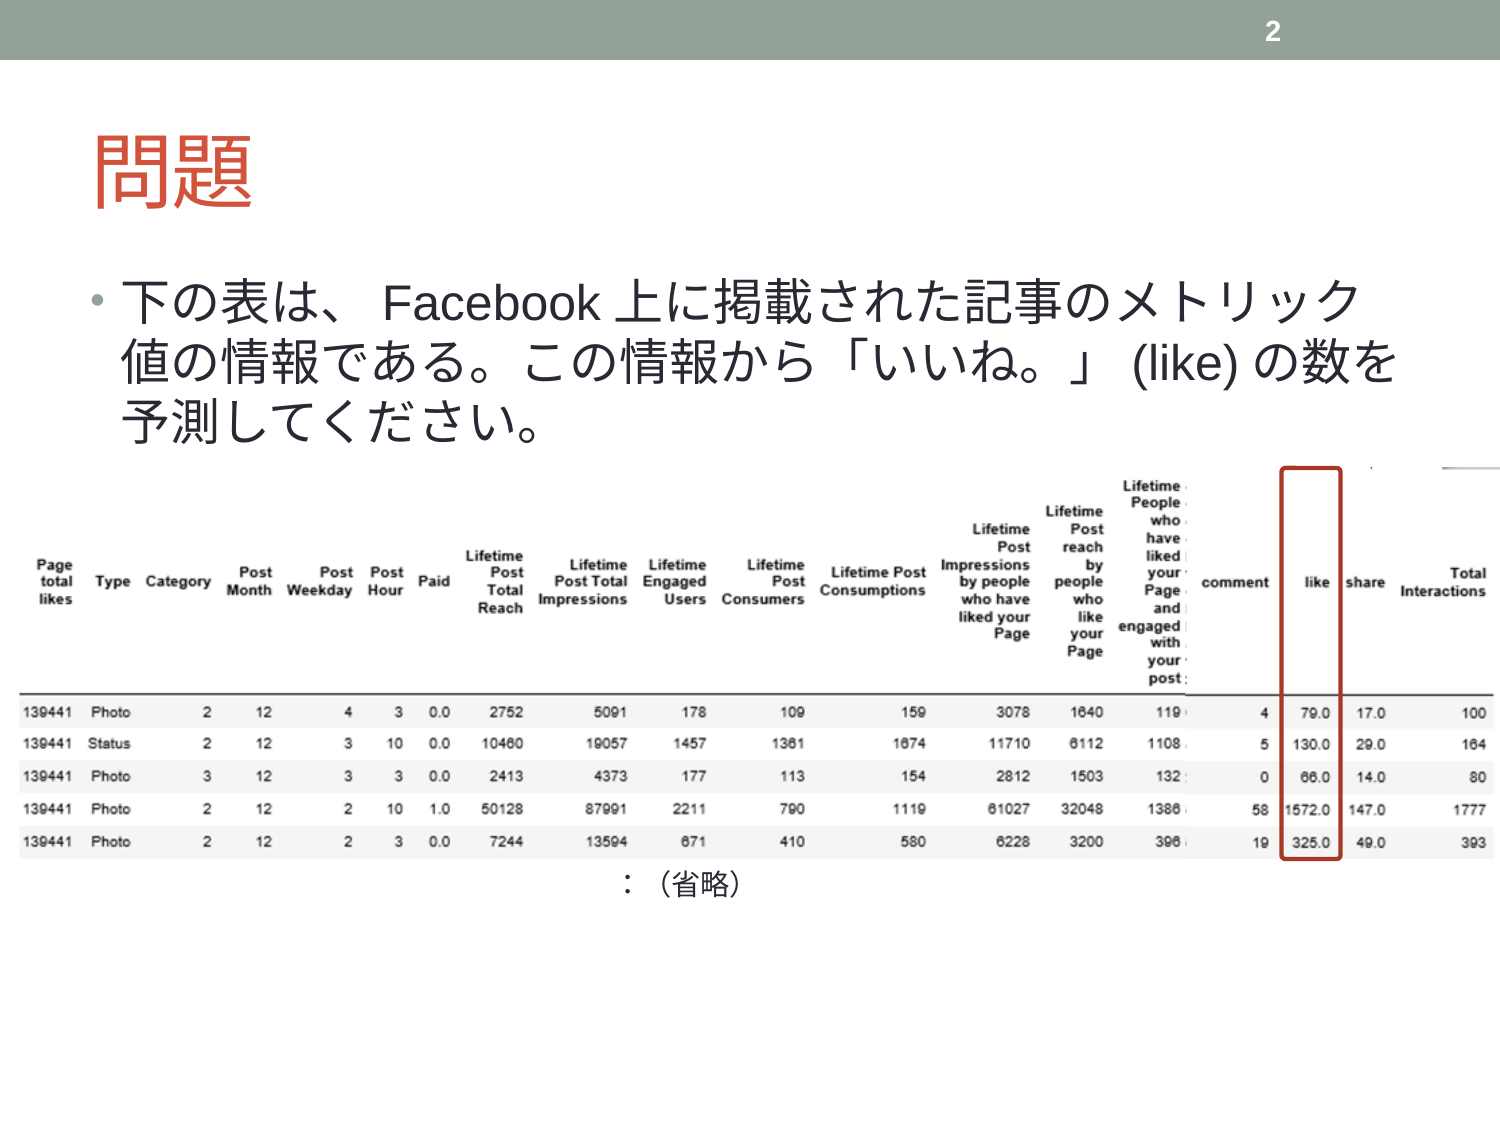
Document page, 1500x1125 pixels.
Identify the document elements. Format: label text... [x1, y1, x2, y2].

title 問題 [75, 87, 1425, 250]
list 下の表は、Facebook上に掲載された記事のメトリック値の情報である。この情報から「いいね。」(like)の数を予測してください。 [75, 868, 1425, 1063]
list 下の表は、Facebook上に掲載された記事のメトリック値の情報である。この情報から「いいね。」(like)の数を予測してください。 [75, 262, 1425, 464]
slide_number 2 [1250, 3, 1425, 57]
text_box ：（省略） [598, 868, 775, 909]
picture [17, 467, 1500, 860]
